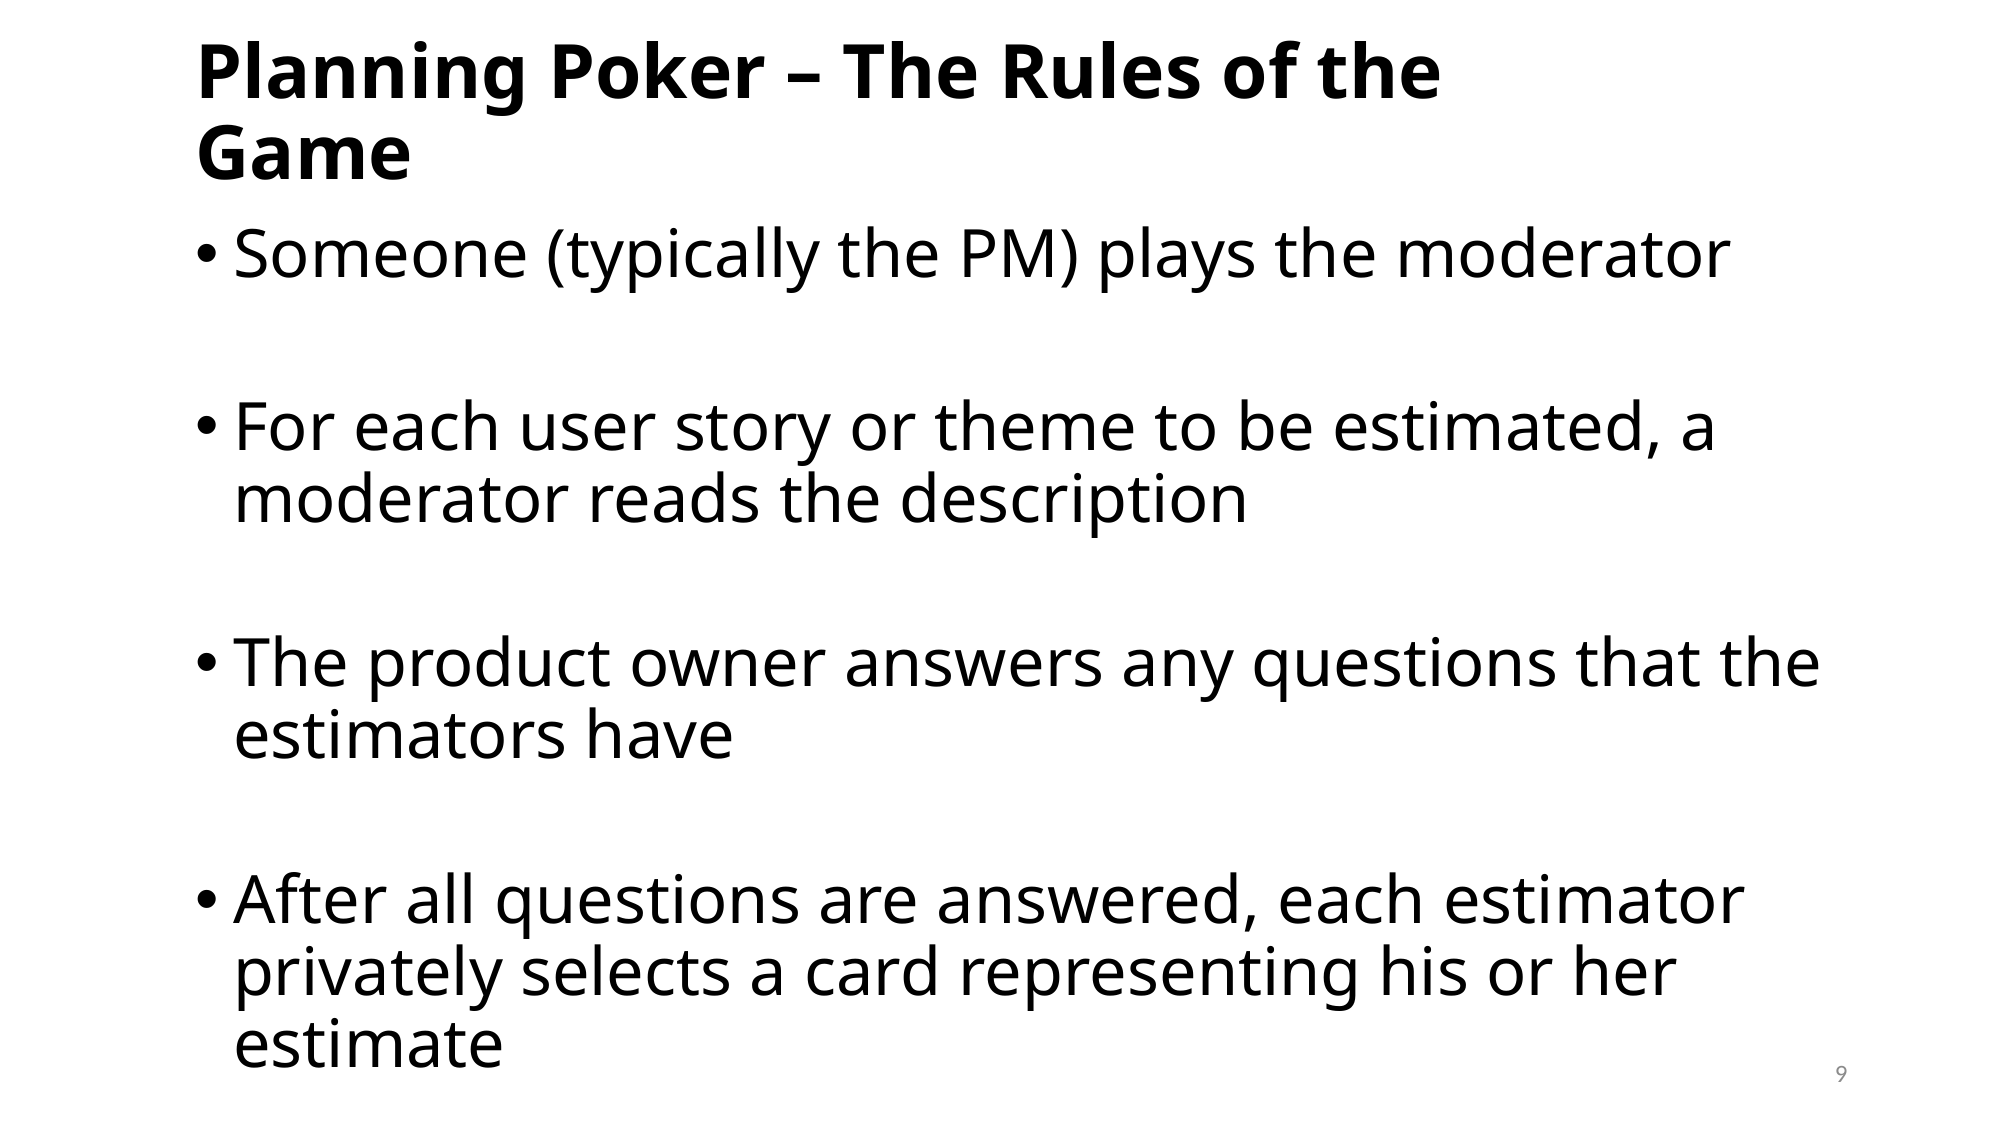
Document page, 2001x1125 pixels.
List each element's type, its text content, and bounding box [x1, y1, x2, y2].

title Planning Poker – The Rules of the Game [180, 33, 1516, 197]
list Someone (typically the PM) plays the moderator For each user story or theme to be estimated, a moderator reads the description The product owner answers any questions that the estimators have After all questions are answered, each estimator privately selects a card representing his or her estimate [180, 212, 1886, 1050]
slide_number 9 [1412, 1050, 1863, 1103]
